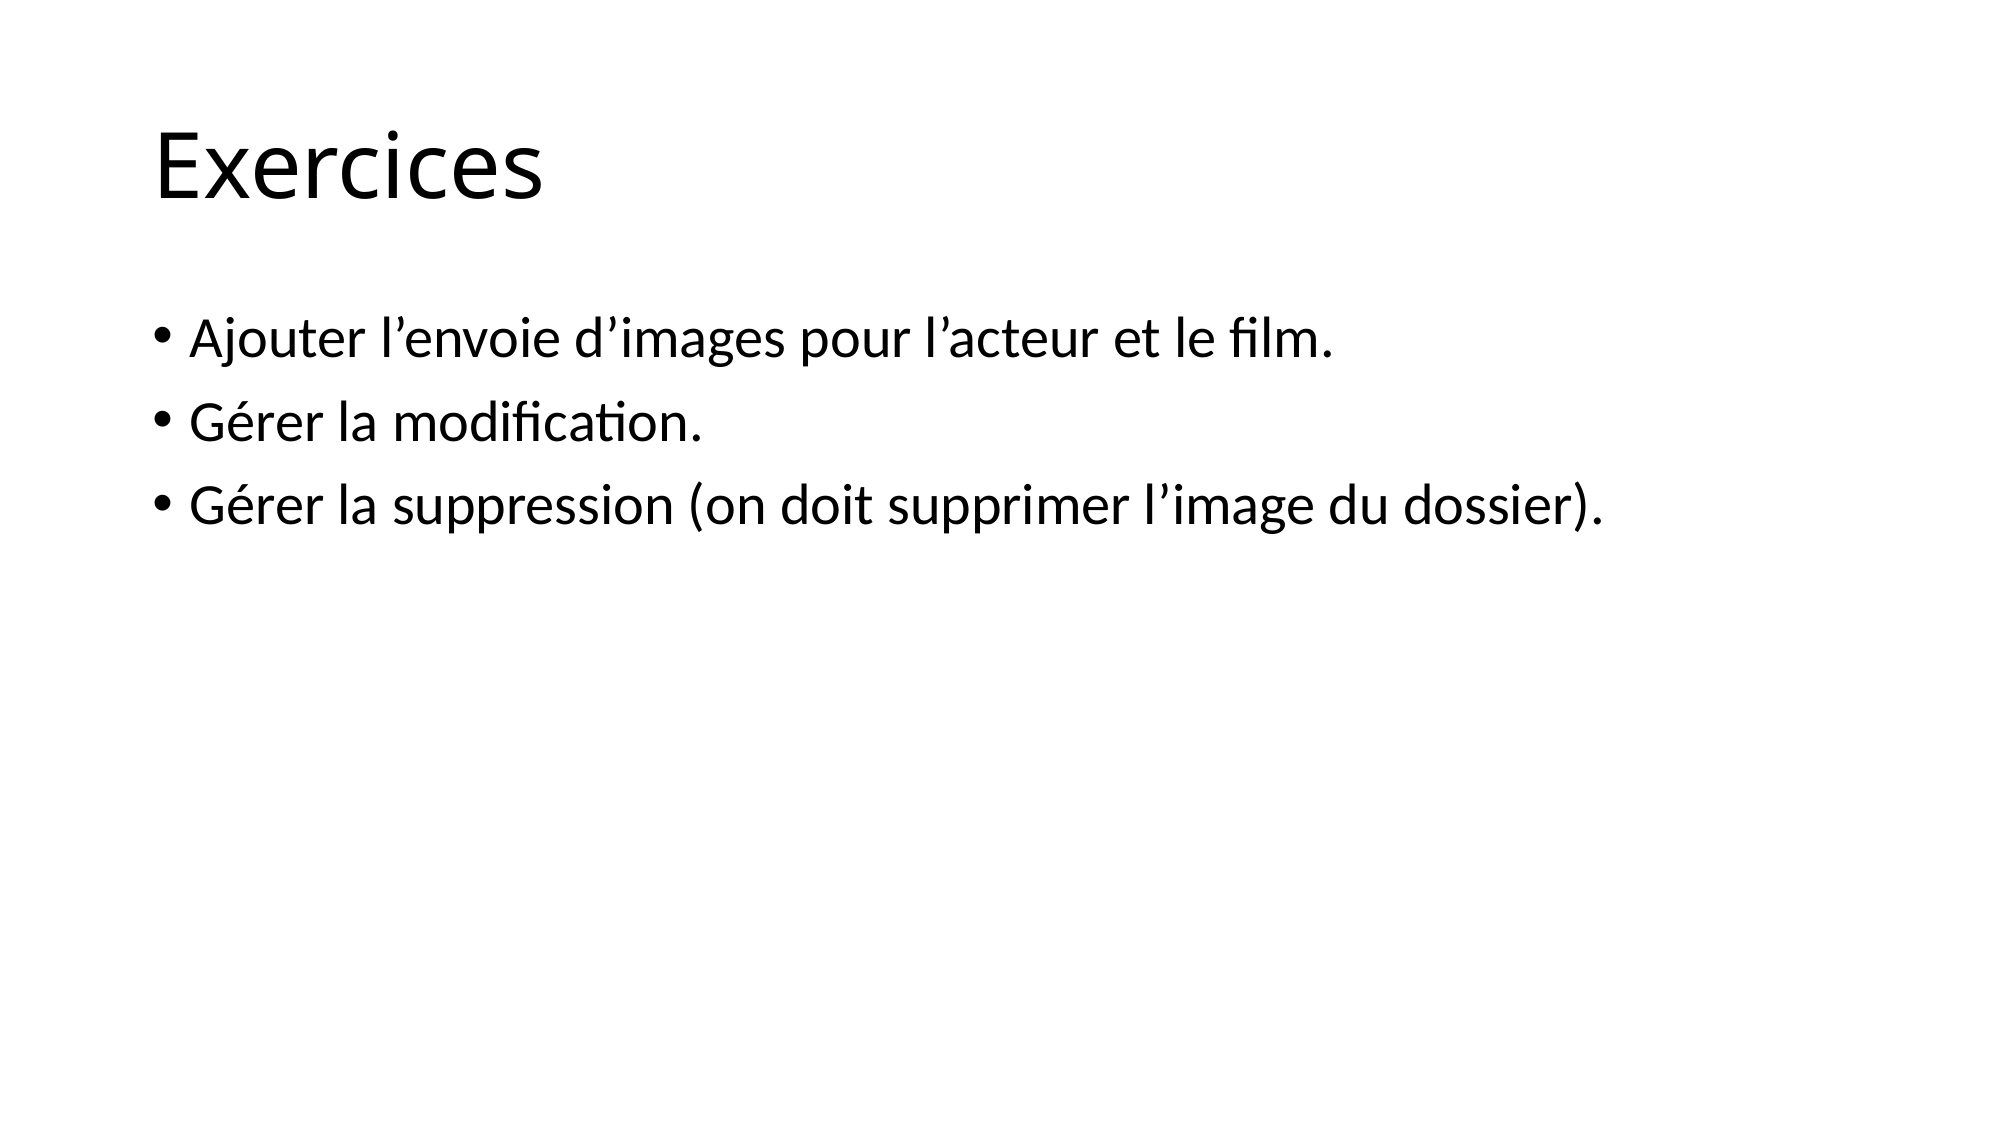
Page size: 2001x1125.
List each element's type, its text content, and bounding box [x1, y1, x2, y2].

list Ajouter l’envoie d’images pour l’acteur et le film. Gérer la modification. Gérer la suppression (on doit supprimer l’image du dossier). [137, 299, 1863, 1014]
title Exercices [137, 59, 1863, 278]
